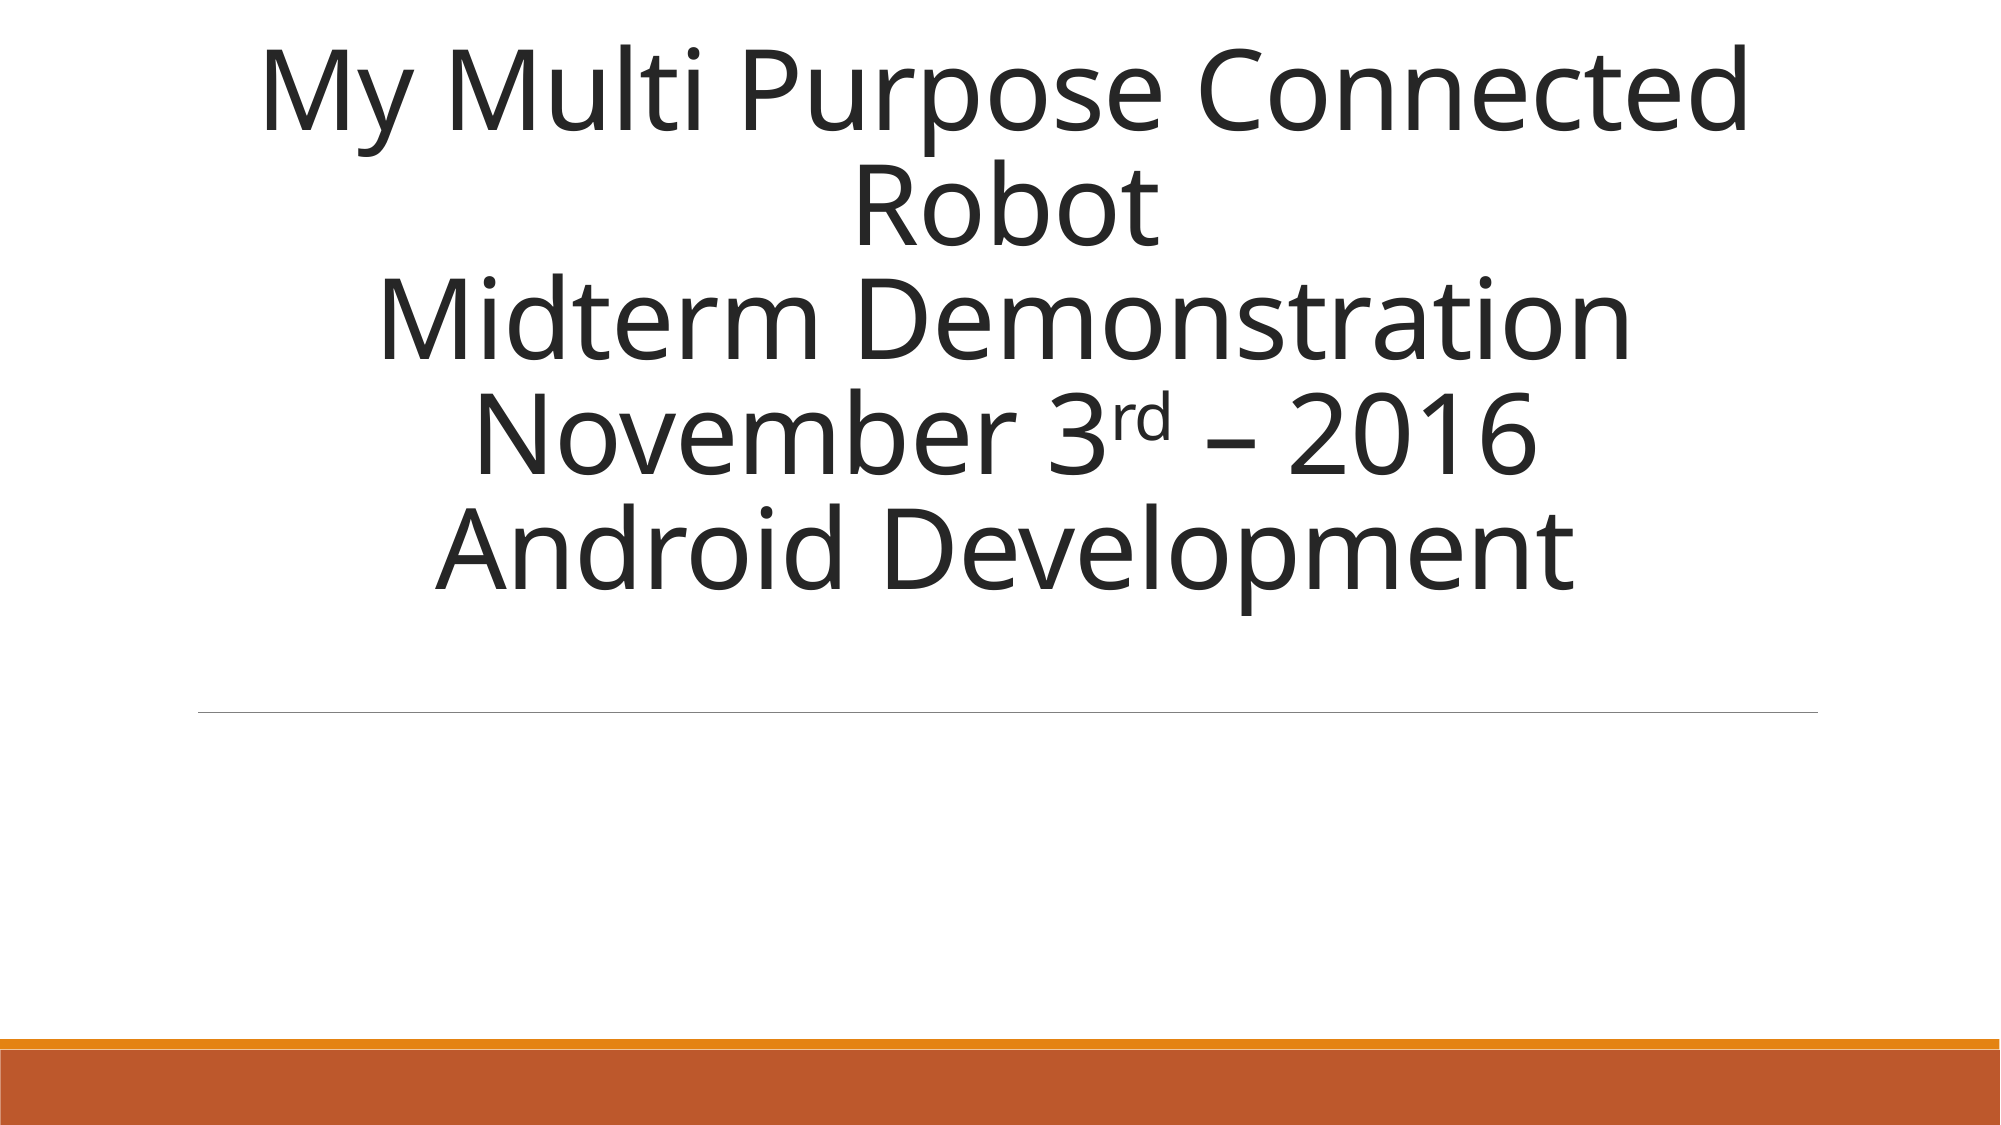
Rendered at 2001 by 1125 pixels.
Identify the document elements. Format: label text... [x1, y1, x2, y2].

title My Multi Purpose Connected Robot Midterm Demonstration November 3rd – 2016 Android Development [119, 115, 1892, 620]
